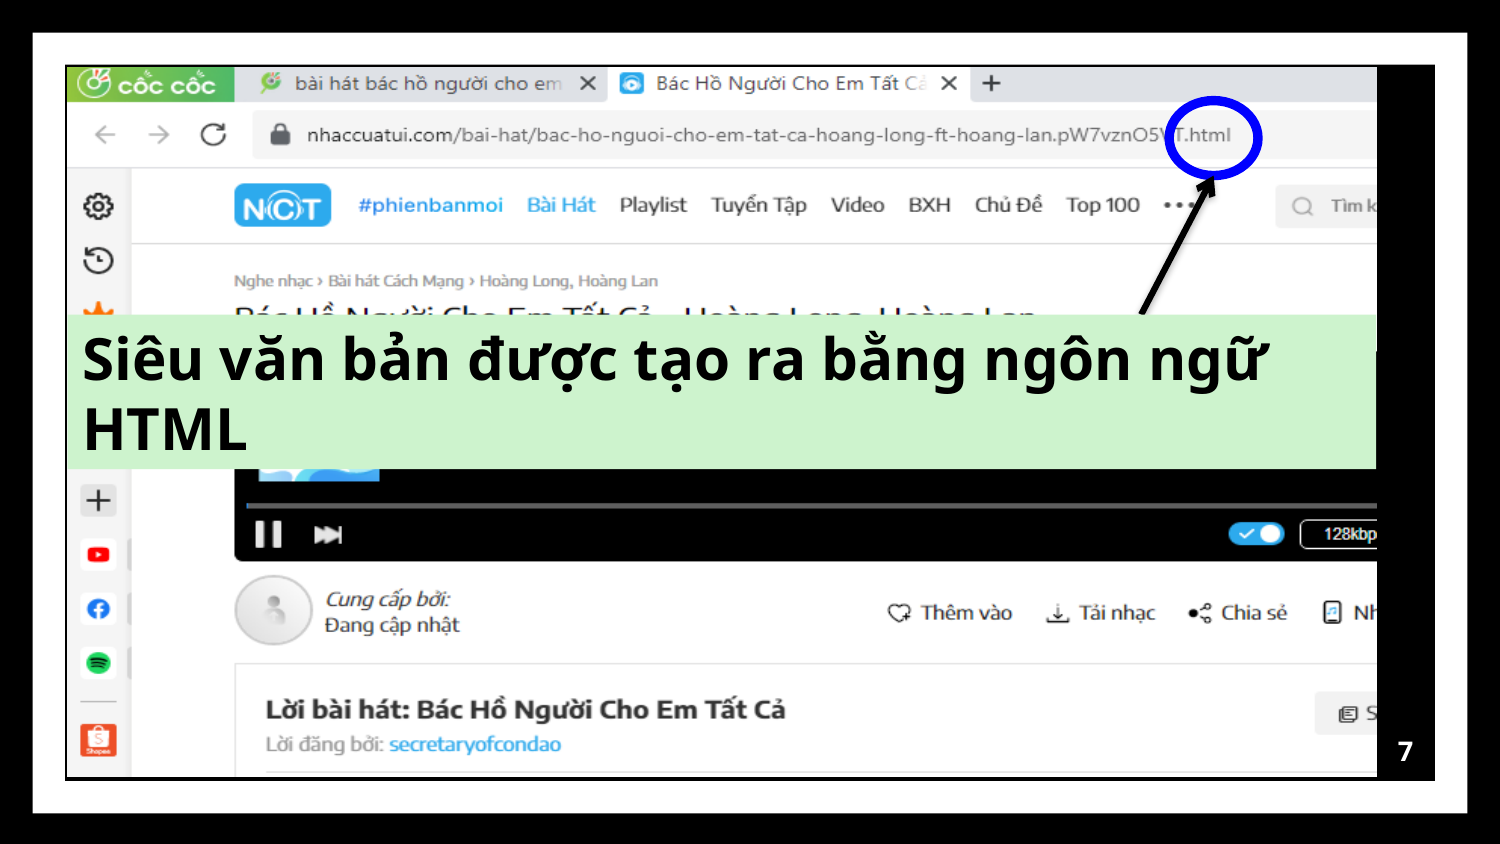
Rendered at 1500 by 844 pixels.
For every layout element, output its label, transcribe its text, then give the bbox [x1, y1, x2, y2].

slide_number 7 [1374, 720, 1429, 786]
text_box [1140, 175, 1214, 315]
picture [67, 66, 1377, 777]
